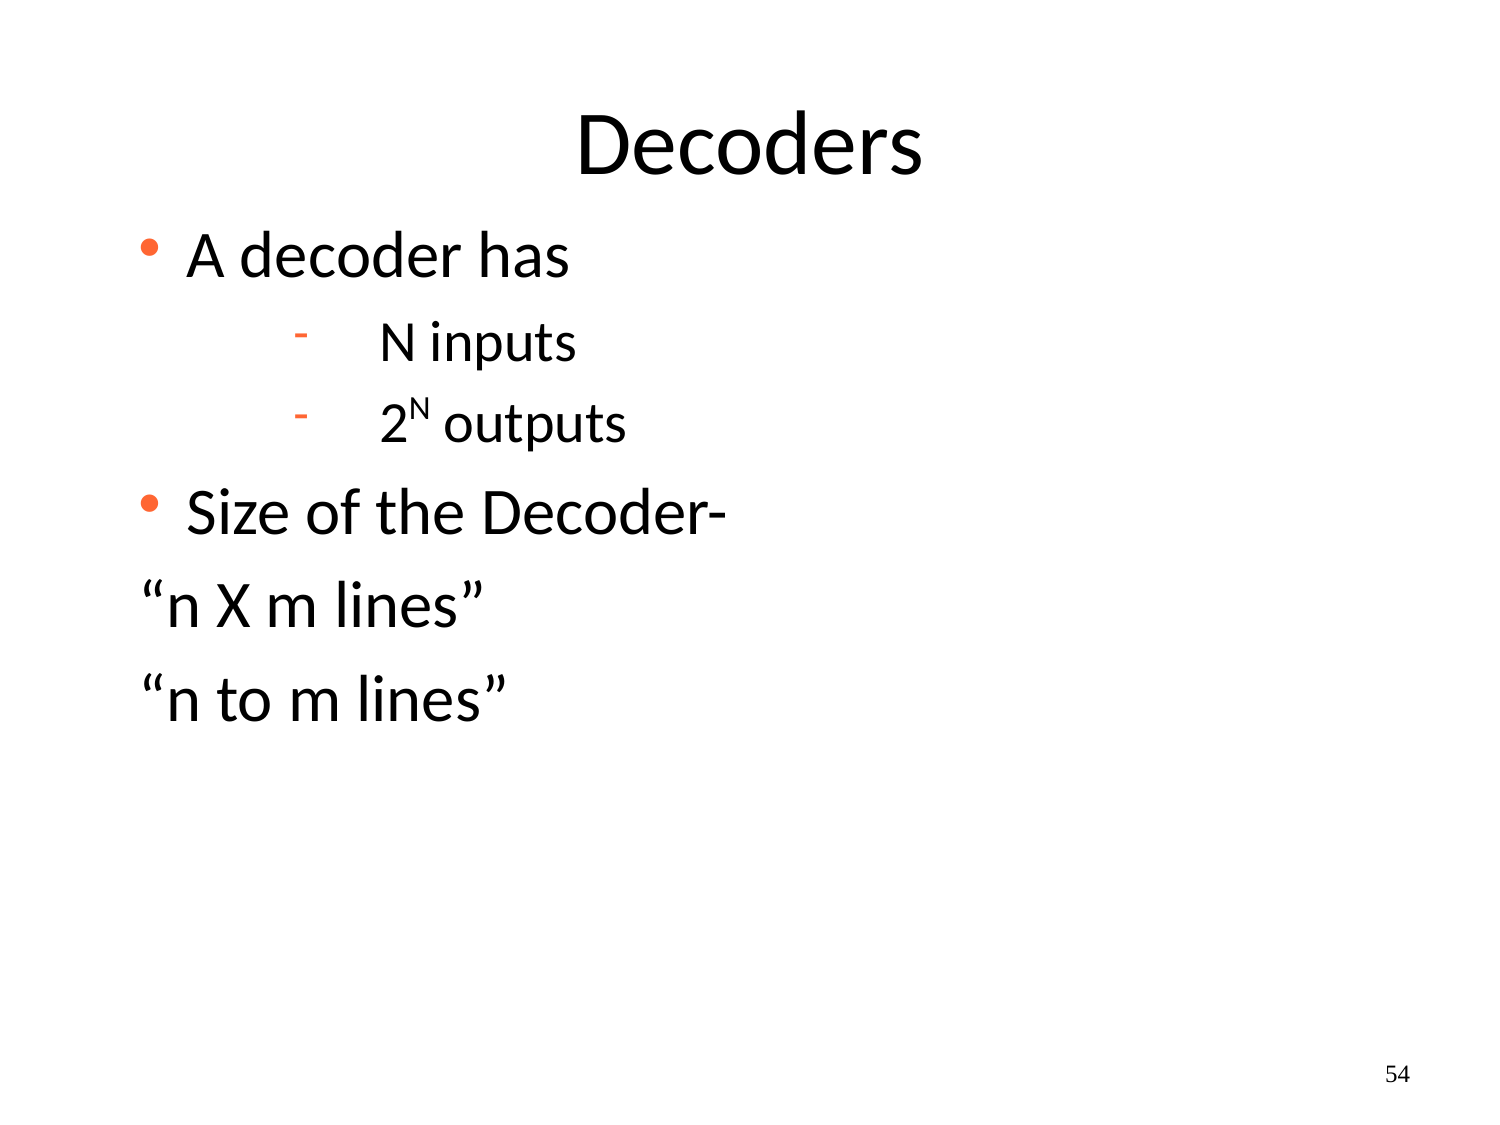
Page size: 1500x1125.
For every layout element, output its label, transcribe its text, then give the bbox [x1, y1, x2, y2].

list A decoder has N inputs 2N outputs Size of the Decoder- “n X m lines” “n to m lines” [107, 203, 1425, 904]
title Decoders [74, 44, 1425, 233]
slide_number 54 [1074, 1042, 1425, 1103]
